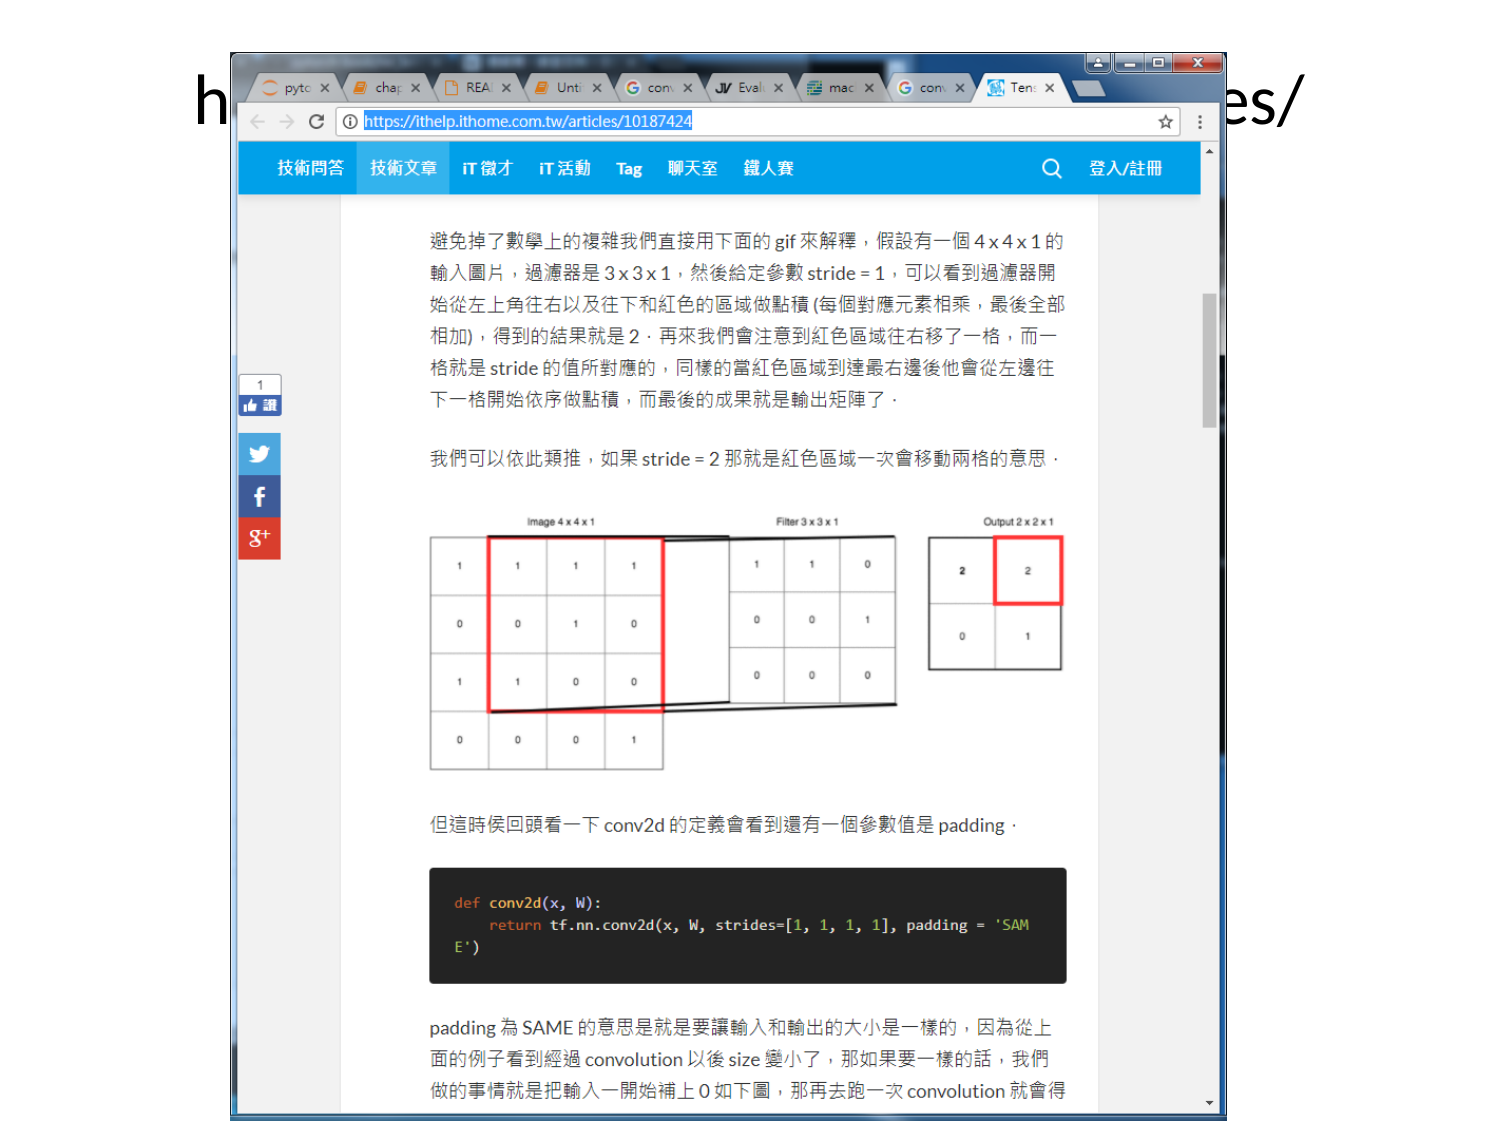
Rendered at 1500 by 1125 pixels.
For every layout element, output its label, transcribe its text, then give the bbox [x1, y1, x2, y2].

picture [229, 52, 1227, 1121]
title https://ithelp.ithome.com.tw/articles/10187424 [75, 45, 1425, 233]
